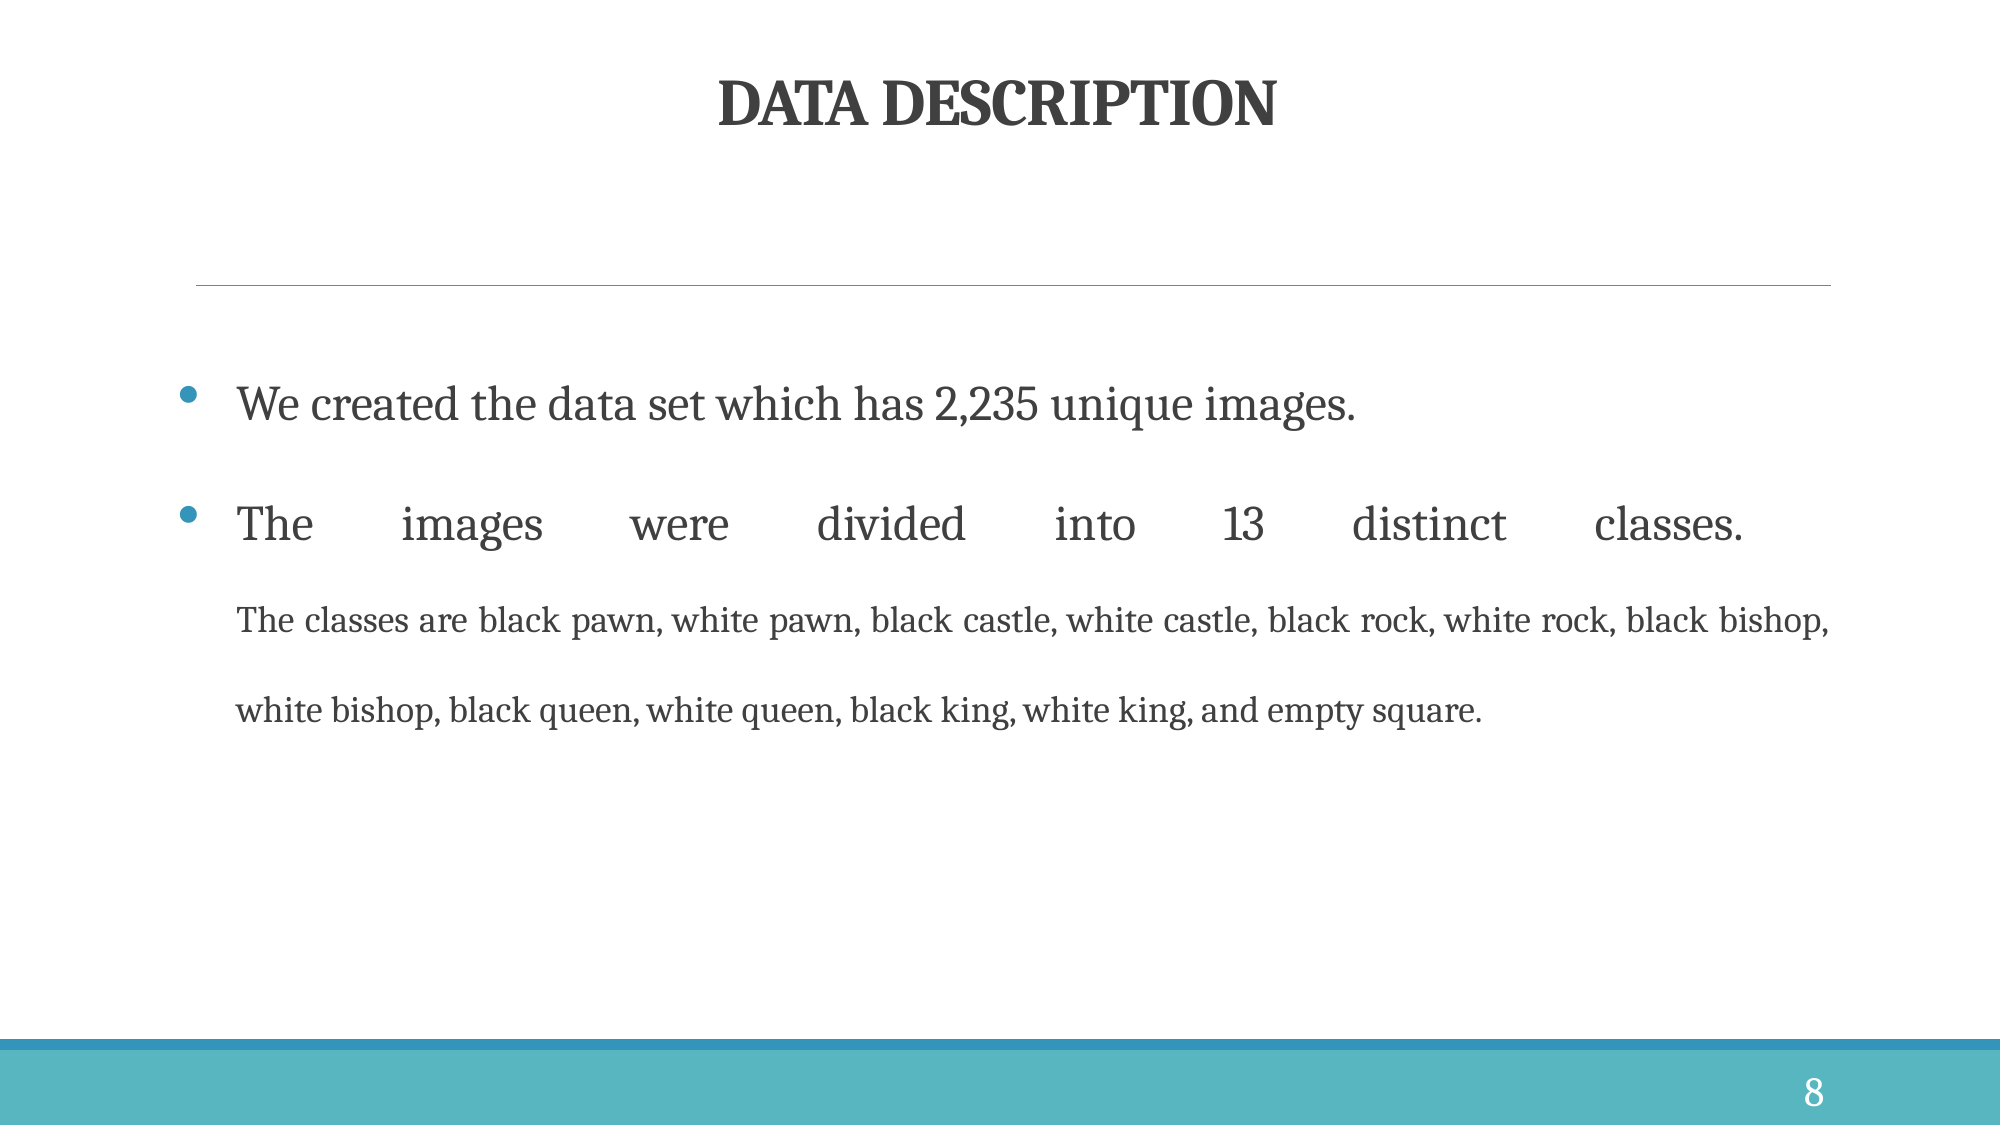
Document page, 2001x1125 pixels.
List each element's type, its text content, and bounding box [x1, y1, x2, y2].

slide_number 8 [1624, 1059, 1840, 1120]
list We created the data set which has 2,235 unique images. The images were divided into 13 distinct classes. The classes are black pawn, white pawn, black castle, white castle, black rock, white rock, black bishop, white bishop, black queen, white queen, black king, white king, and empty square. [180, 302, 1830, 1032]
title Data Description [180, 47, 1830, 285]
